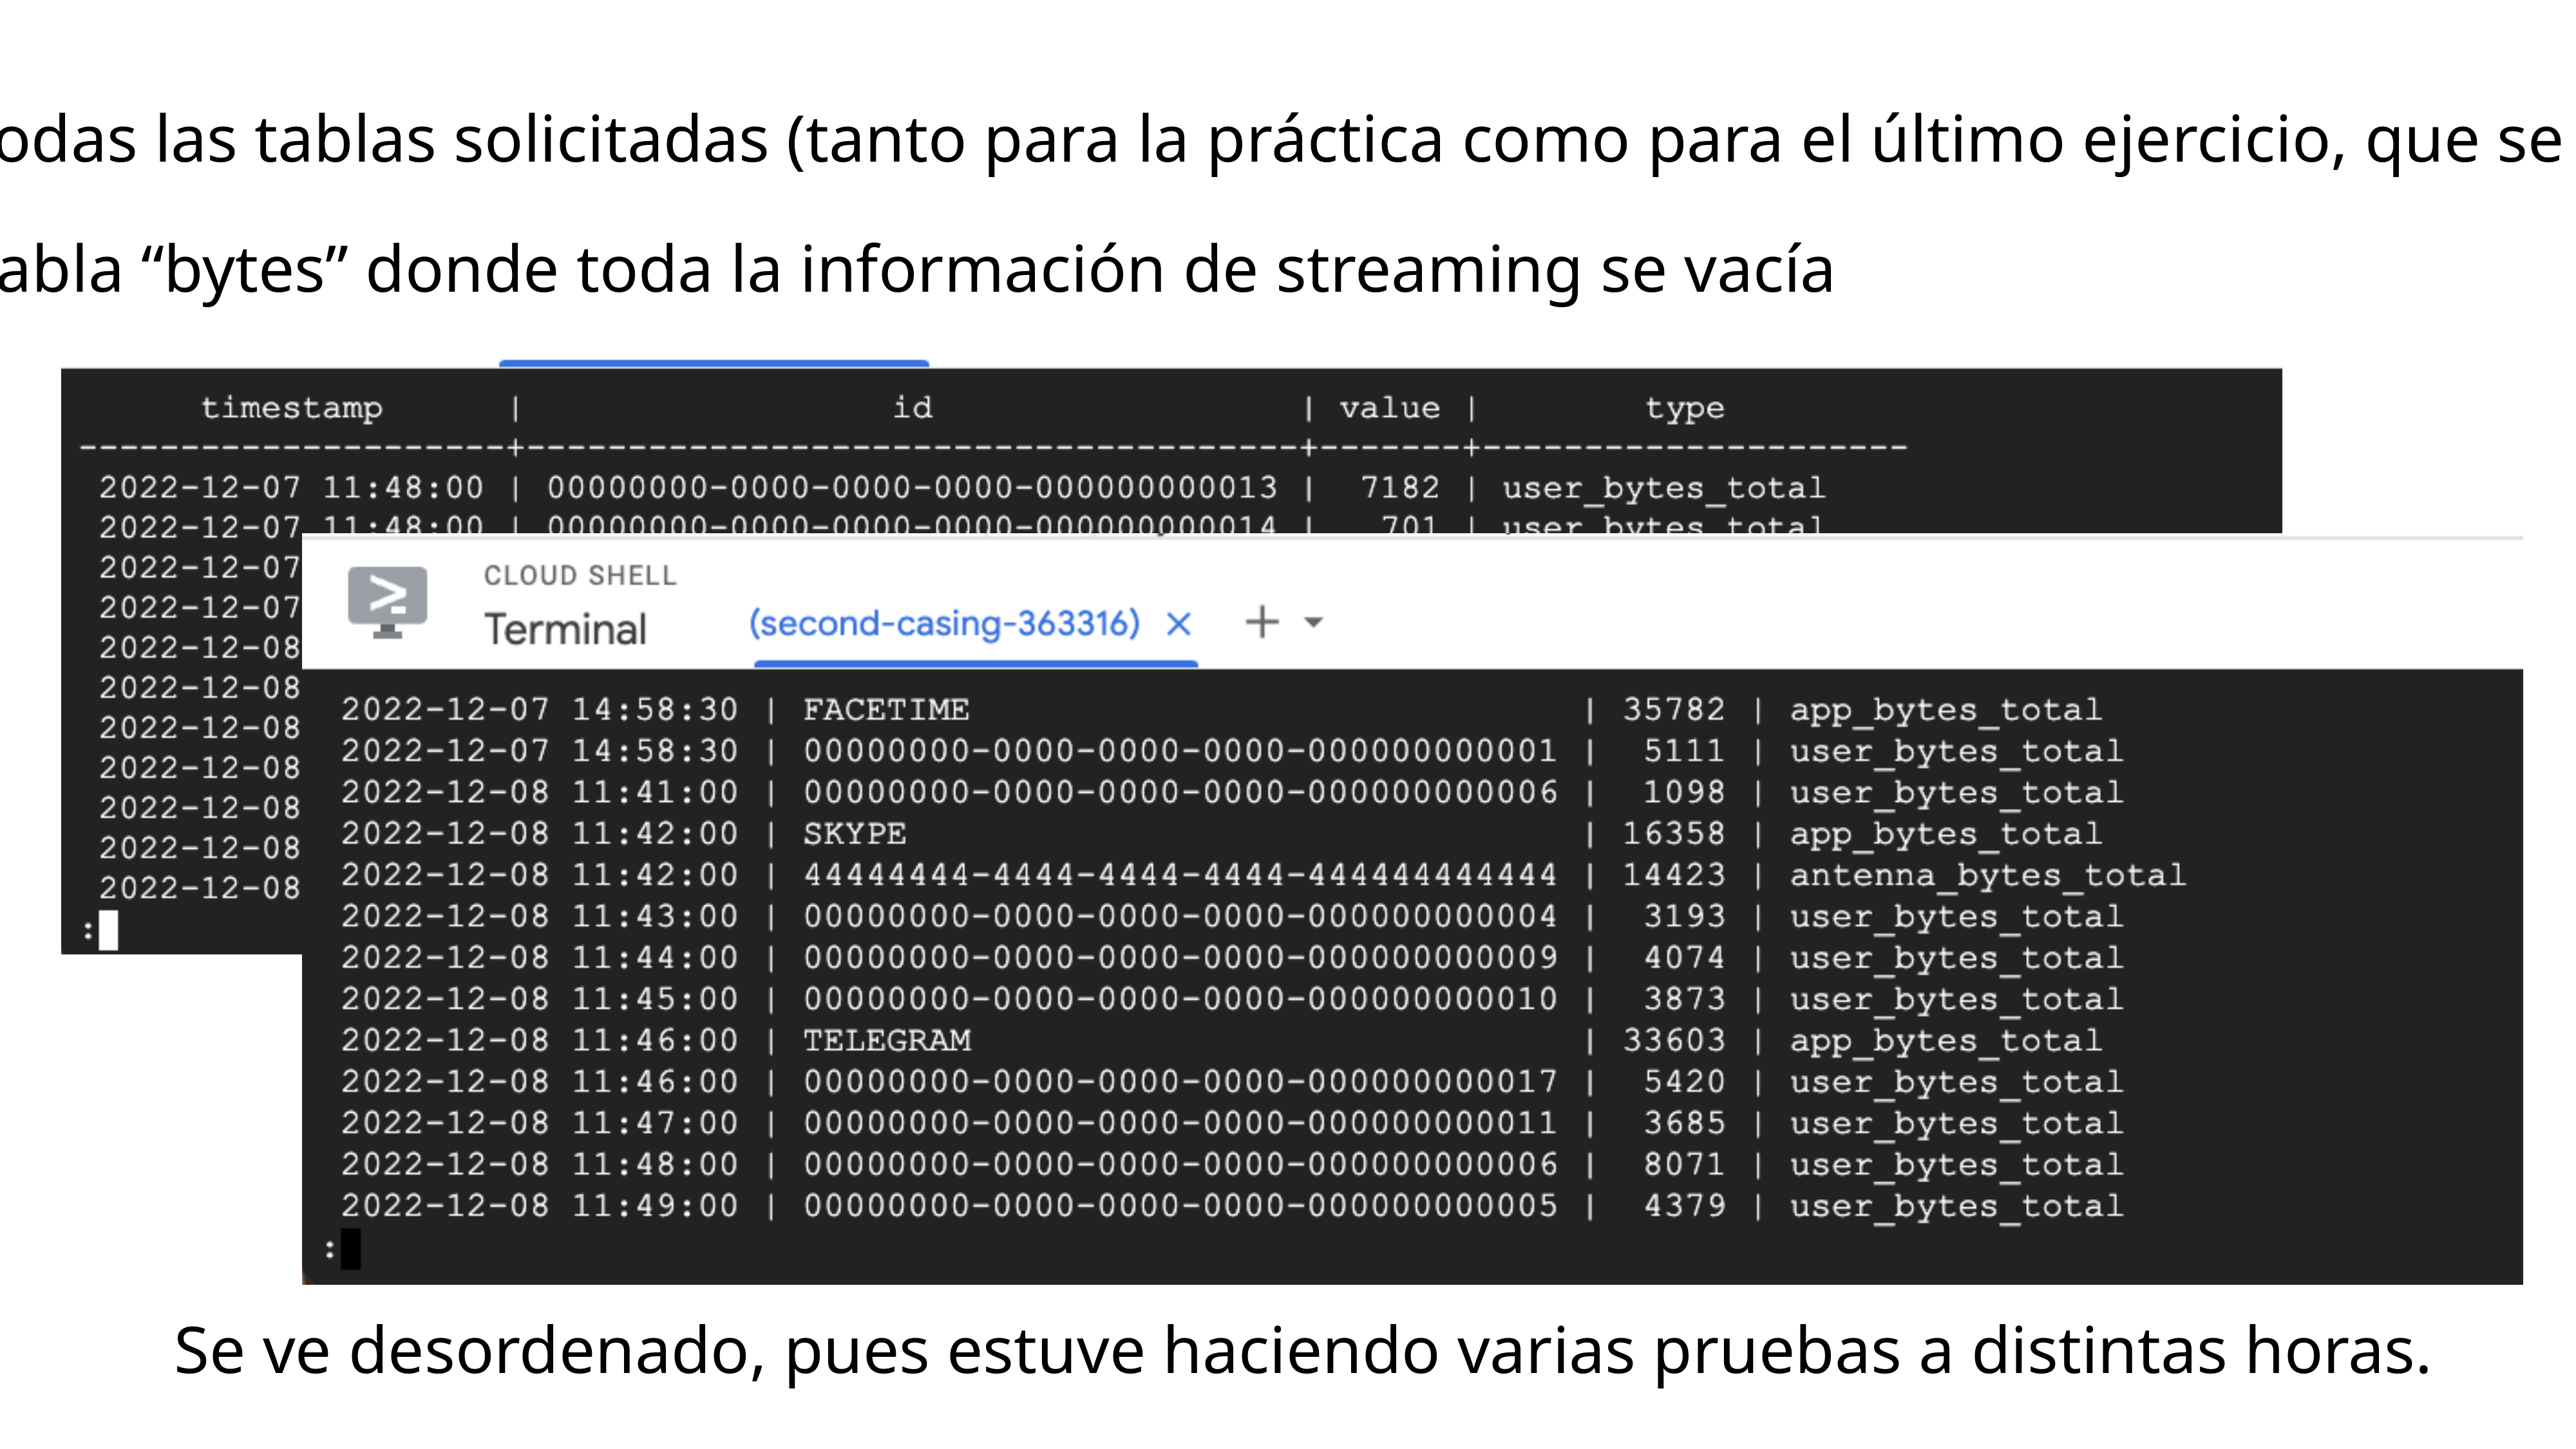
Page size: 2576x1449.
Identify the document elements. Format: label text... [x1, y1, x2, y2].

text_box Se generaron todas las tablas solicitadas (tanto para la práctica como para el último ejercicio, que se tomó de modelo). Se muestra la tabla “bytes” donde toda la información de streaming se vacía [0, 101, 2576, 312]
picture [61, 359, 2523, 1285]
text_box Se ve desordenado, pues estuve haciendo varias pruebas a distintas horas. [169, 1312, 2457, 1393]
